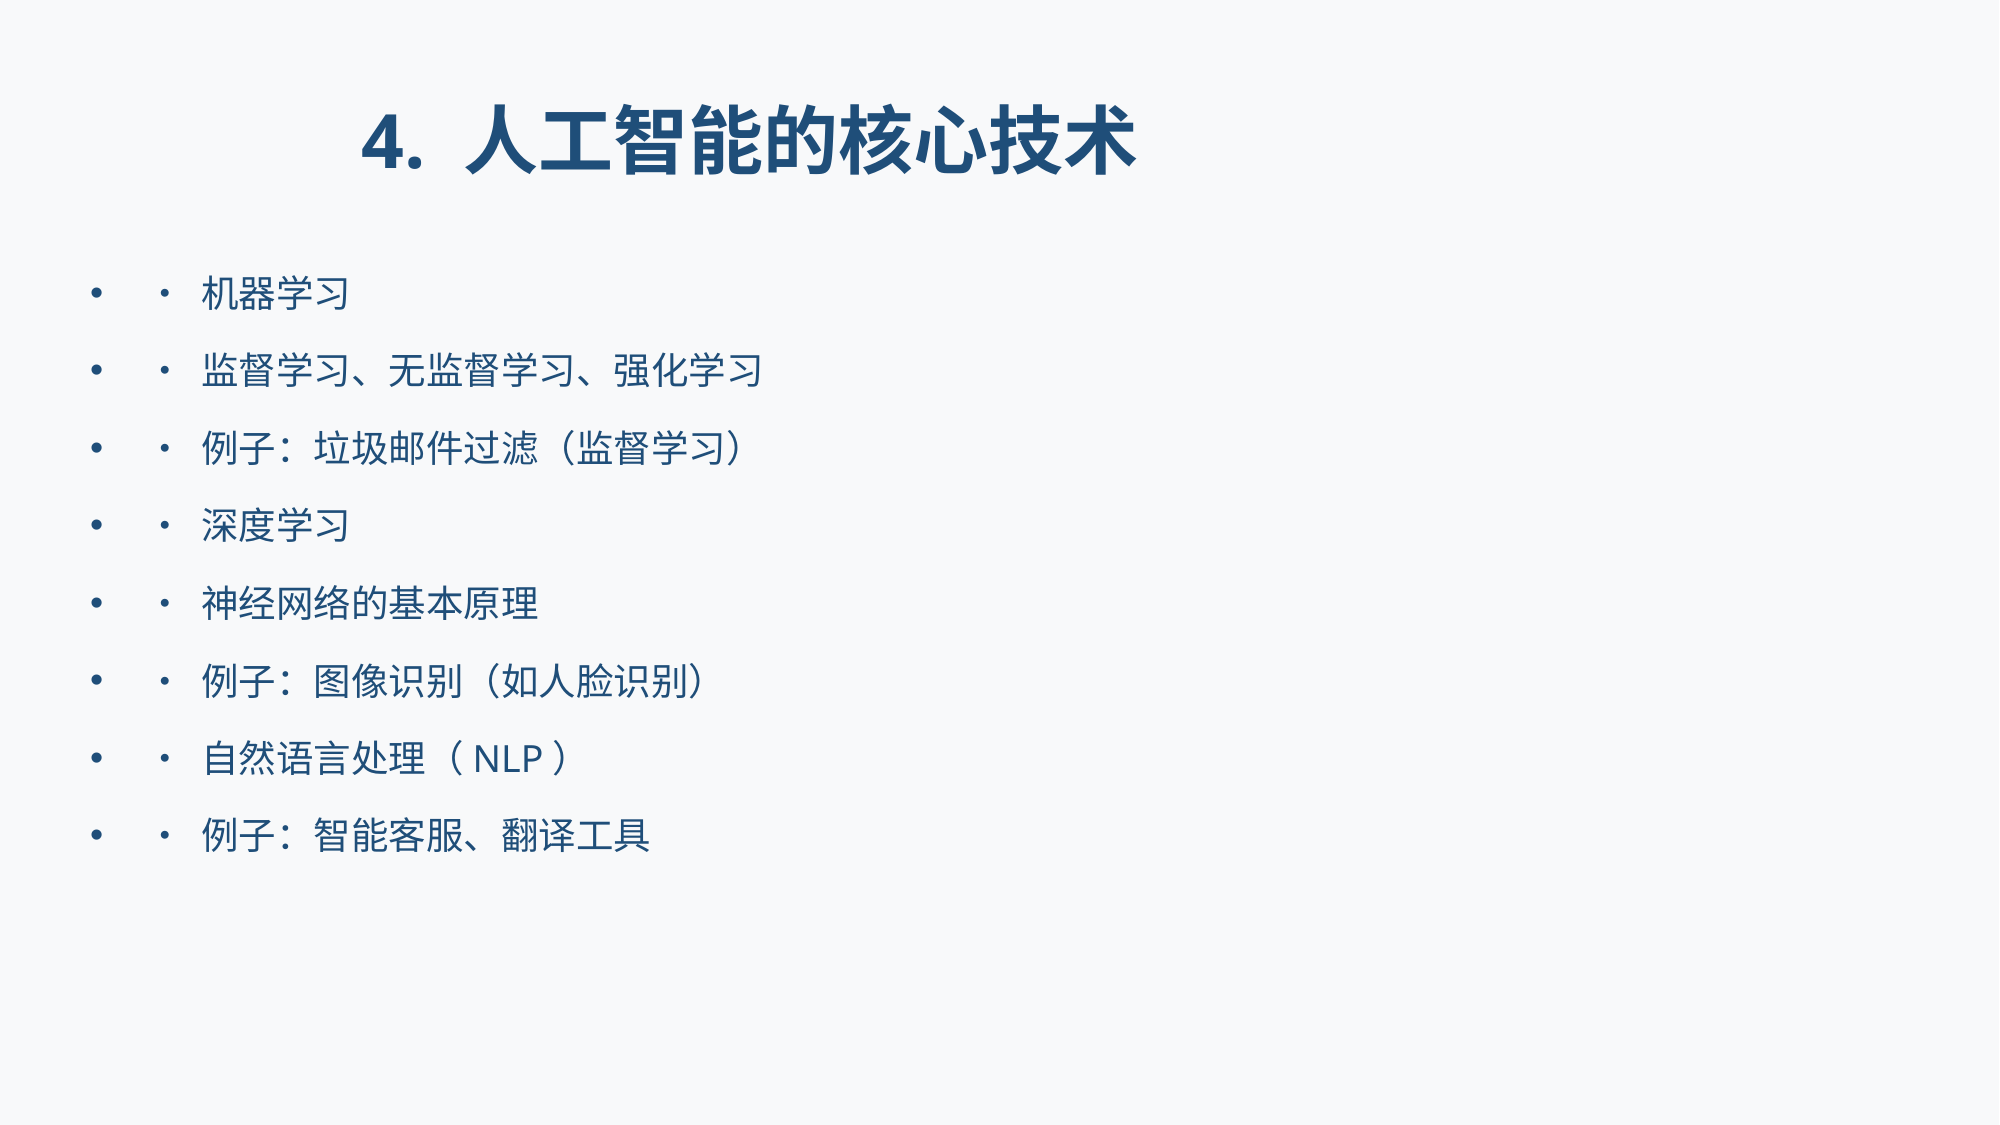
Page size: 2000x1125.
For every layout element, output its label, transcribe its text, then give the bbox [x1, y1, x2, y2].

title 4. 人工智能的核心技术 [75, 45, 1425, 233]
list • 机器学习 • 监督学习、无监督学习、强化学习 • 例子：垃圾邮件过滤（监督学习） • 深度学习 • 神经网络的基本原理 • 例子：图像识别（如人脸识别） • 自然语言处理（NLP） • 例子：智能客服、翻译工具 [75, 262, 1425, 1005]
